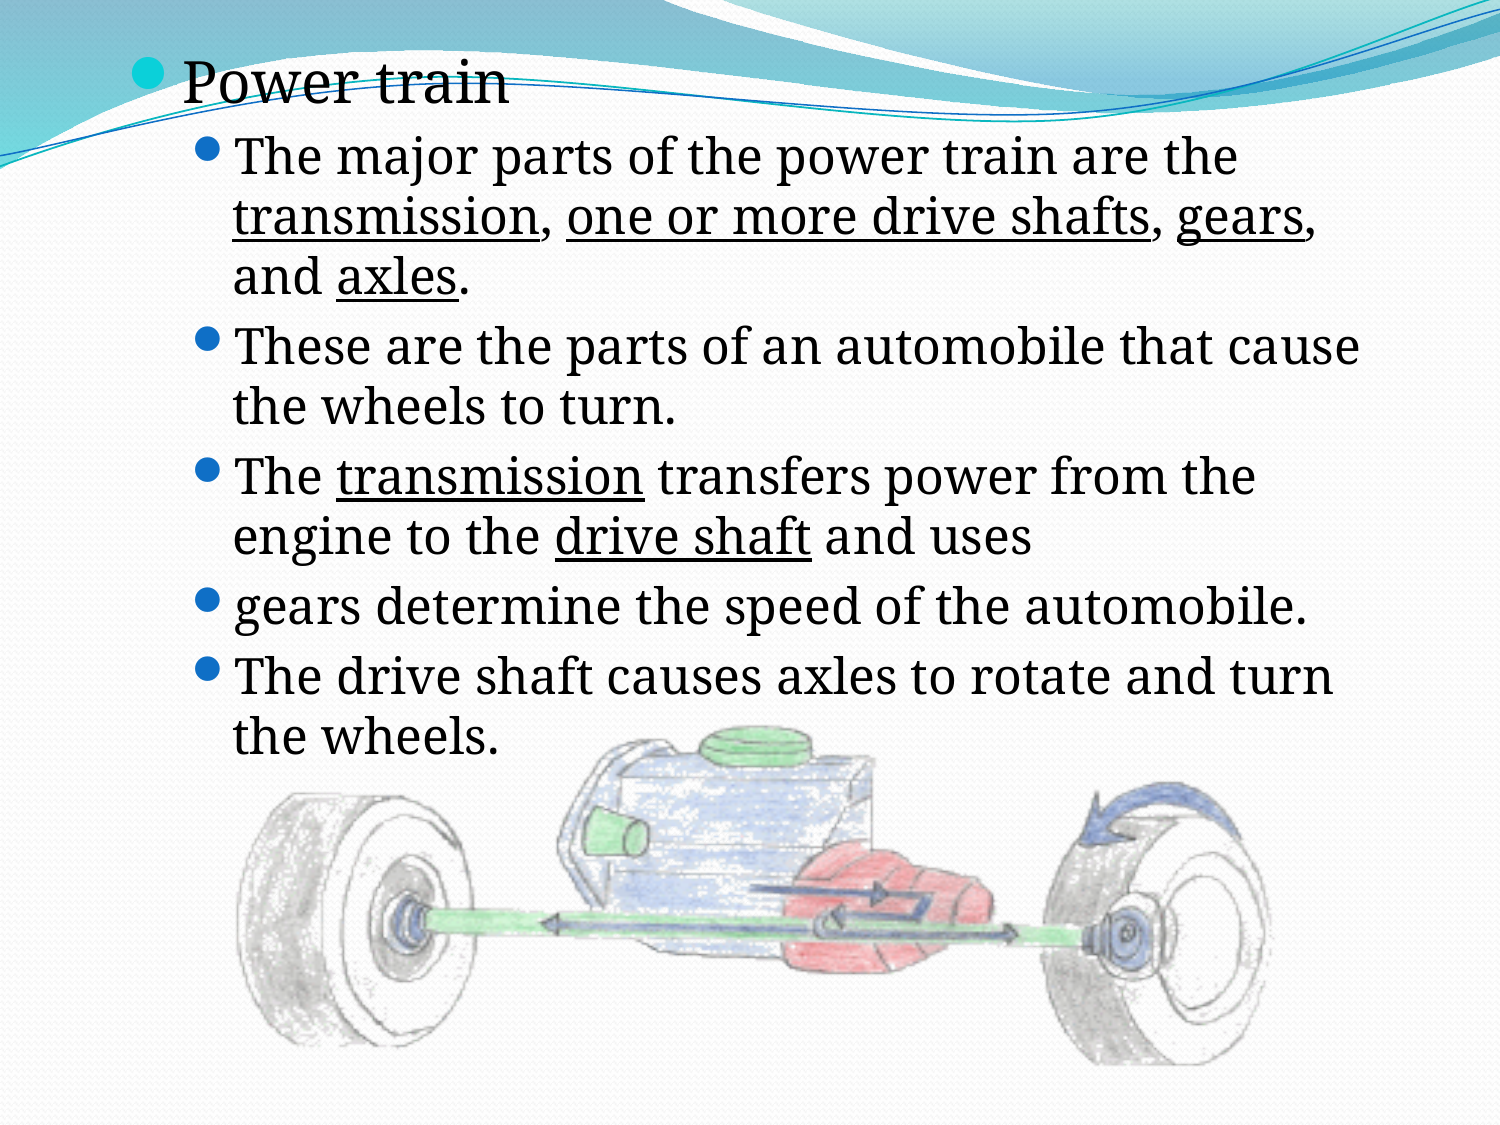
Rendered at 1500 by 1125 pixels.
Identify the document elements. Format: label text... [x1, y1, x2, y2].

list Power train The major parts of the power train are the transmission, one or more drive shafts, gears, and axles. These are the parts of an automobile that cause the wheels to turn. The transmission transfers power from the engine to the drive shaft and uses gears determine the speed of the automobile. The drive shaft causes axles to rotate and turn the wheels. [112, 37, 1419, 813]
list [224, 699, 1288, 1084]
